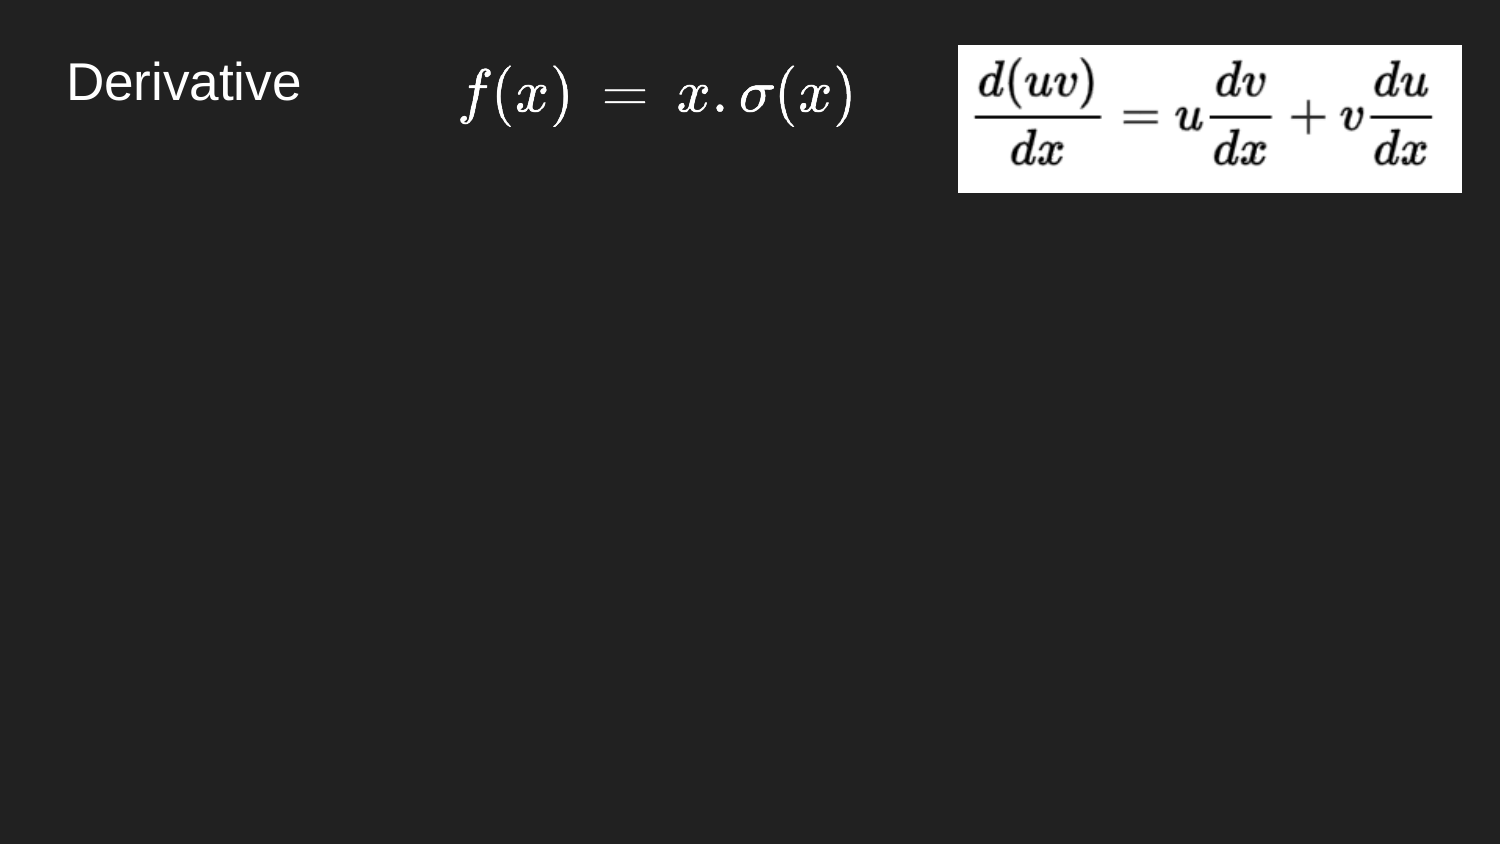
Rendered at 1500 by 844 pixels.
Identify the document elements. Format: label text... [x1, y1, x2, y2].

picture [957, 45, 1462, 193]
picture [459, 64, 852, 128]
title Derivative [51, 32, 1449, 127]
